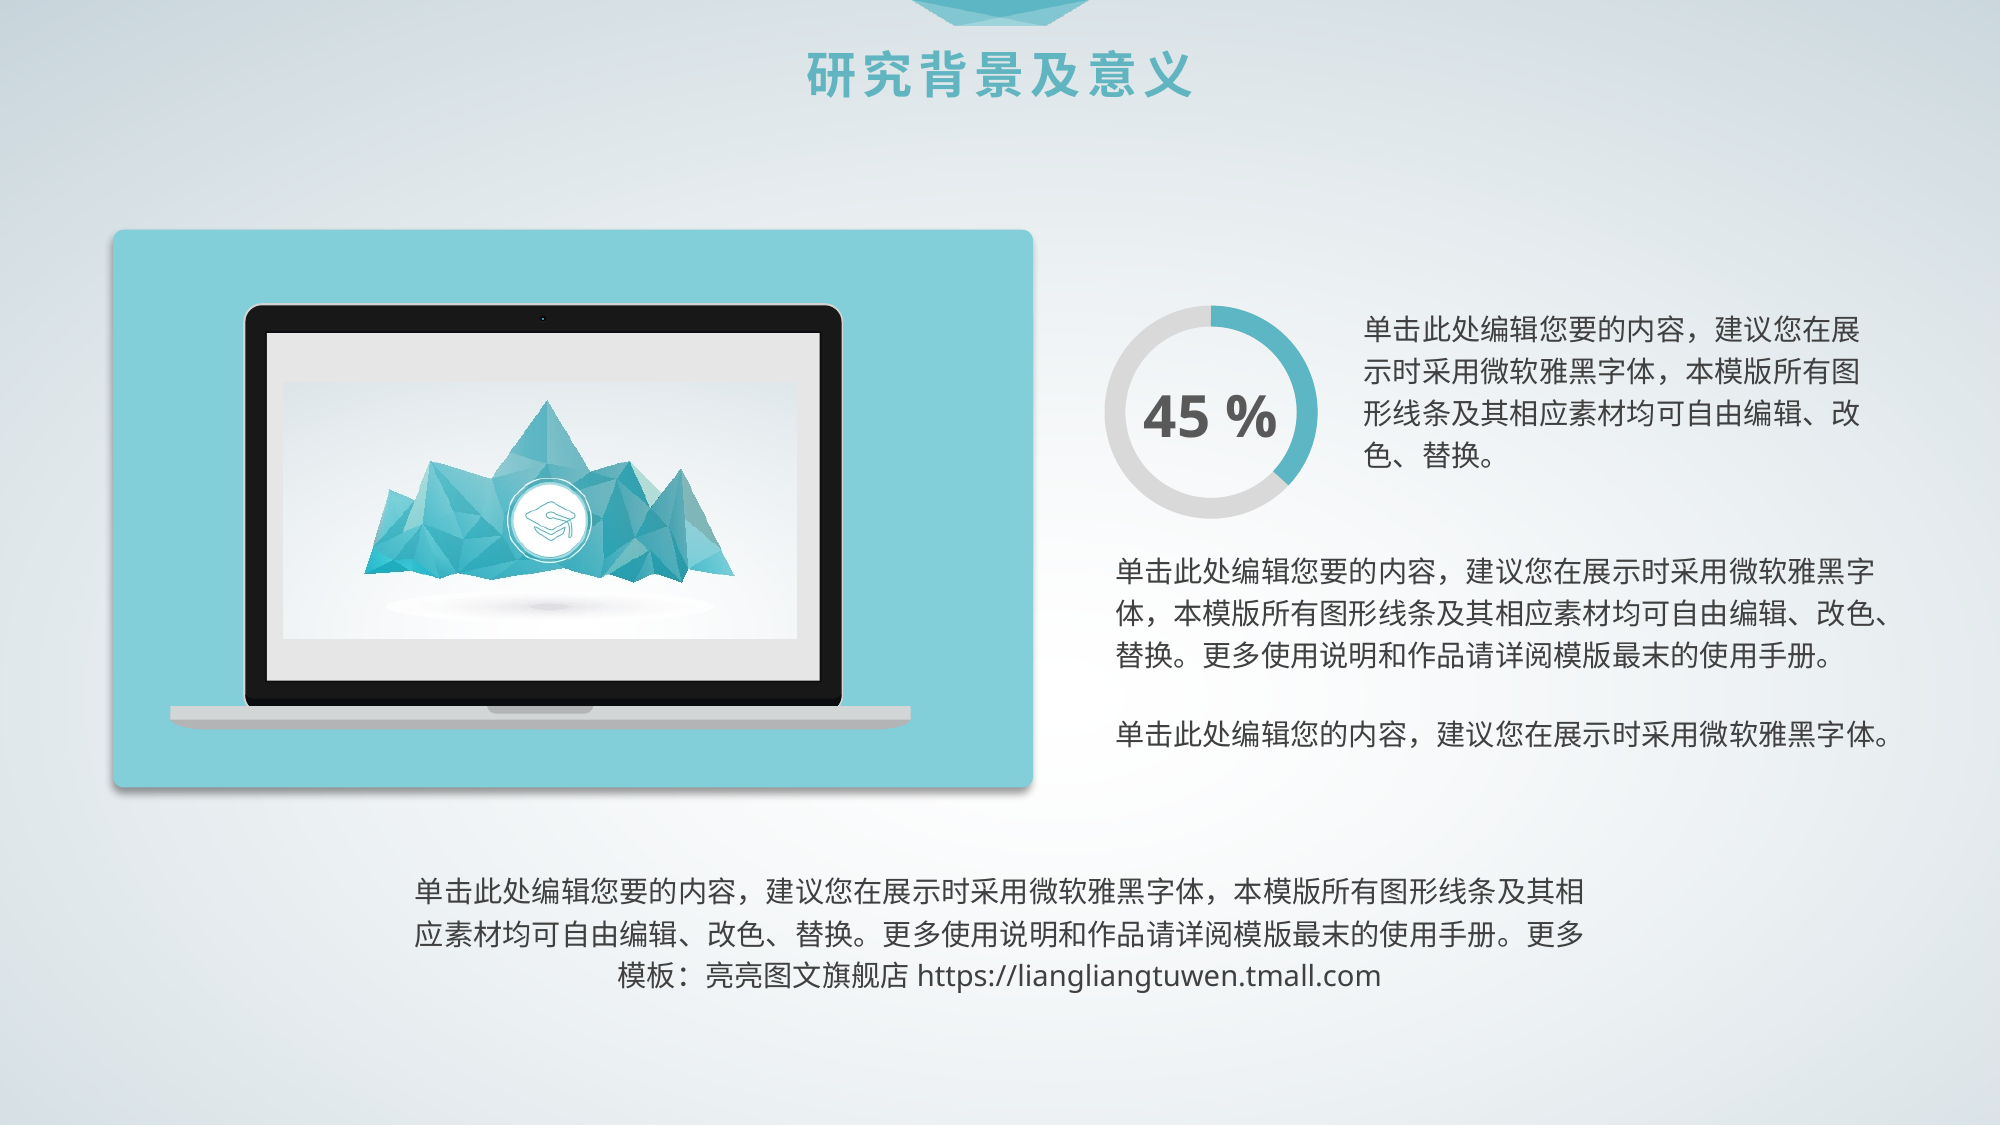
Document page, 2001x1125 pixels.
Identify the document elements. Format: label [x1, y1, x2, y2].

text_box [1114, 316, 1308, 509]
picture [0, 0, 2000, 1125]
text_box [170, 303, 911, 730]
